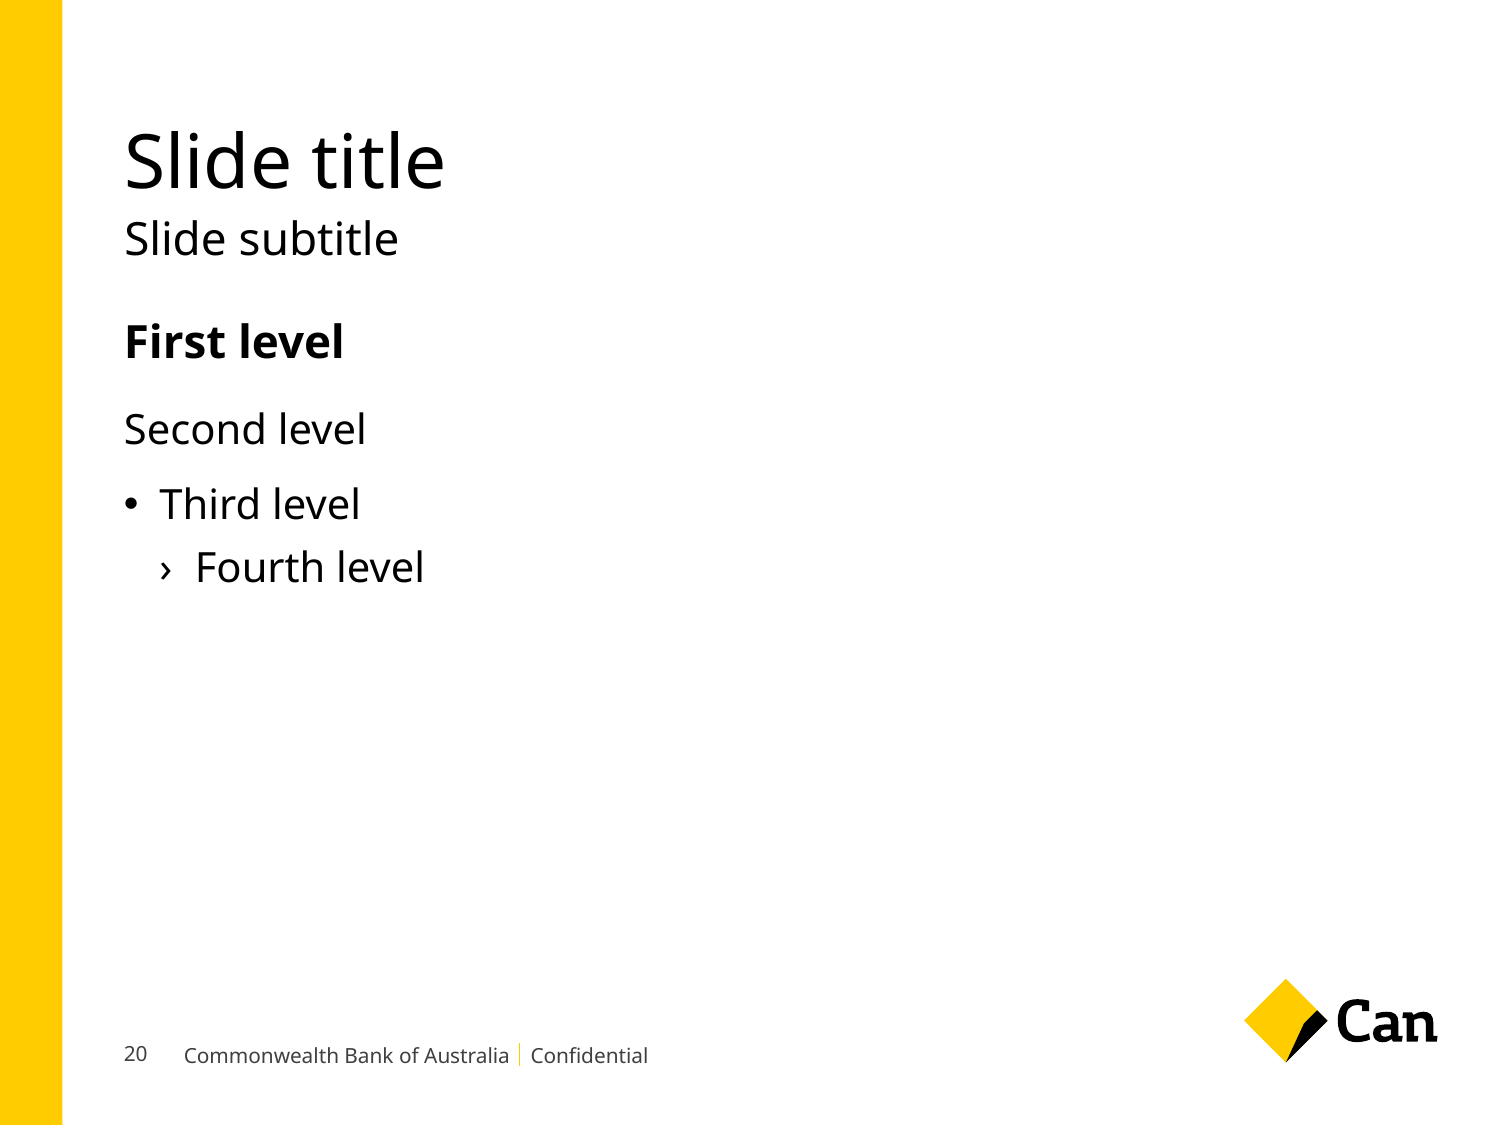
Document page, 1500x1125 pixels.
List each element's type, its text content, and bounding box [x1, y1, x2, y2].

title Slide title [124, 123, 1376, 205]
list Slide subtitle [124, 209, 1375, 265]
list First level Second level Third level Fourth level [123, 312, 1375, 939]
slide_number 20 [123, 1042, 150, 1068]
